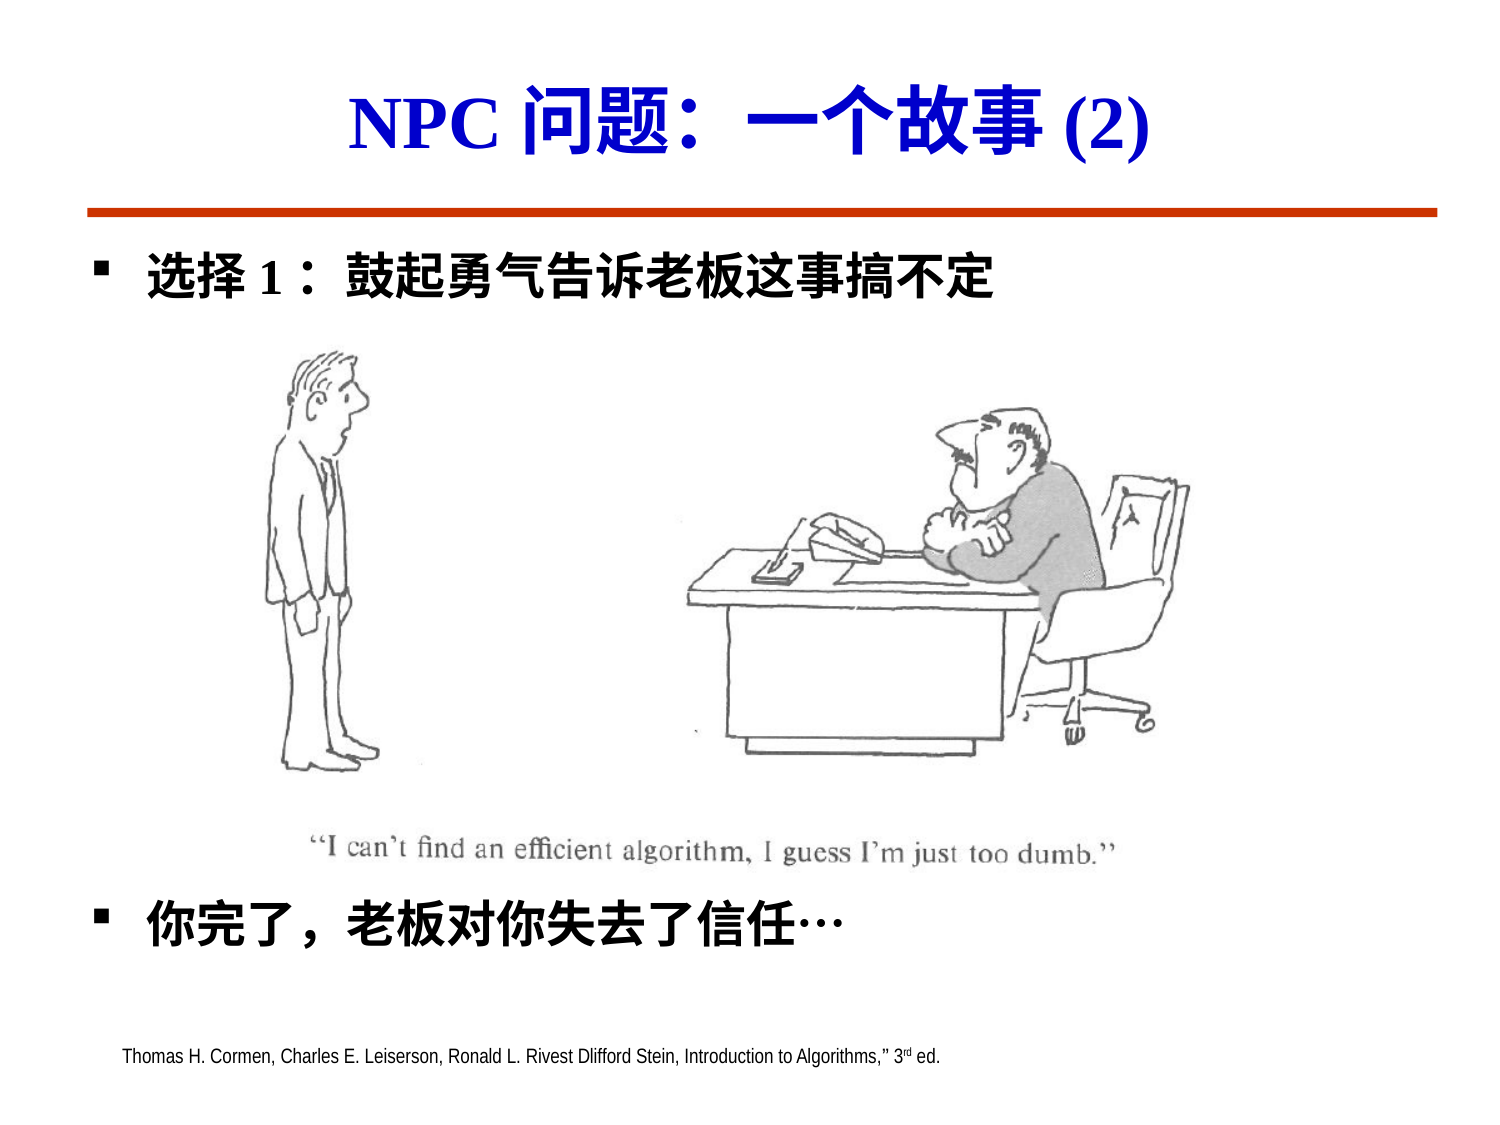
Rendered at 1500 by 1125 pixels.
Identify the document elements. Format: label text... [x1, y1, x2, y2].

text_box 你完了，老板对你失去了信任… [74, 884, 1425, 975]
title NPC问题：一个故事(2) [112, 37, 1388, 200]
list 选择1：鼓起勇气告诉老板这事搞不定 [75, 237, 1425, 328]
picture [212, 327, 1238, 888]
